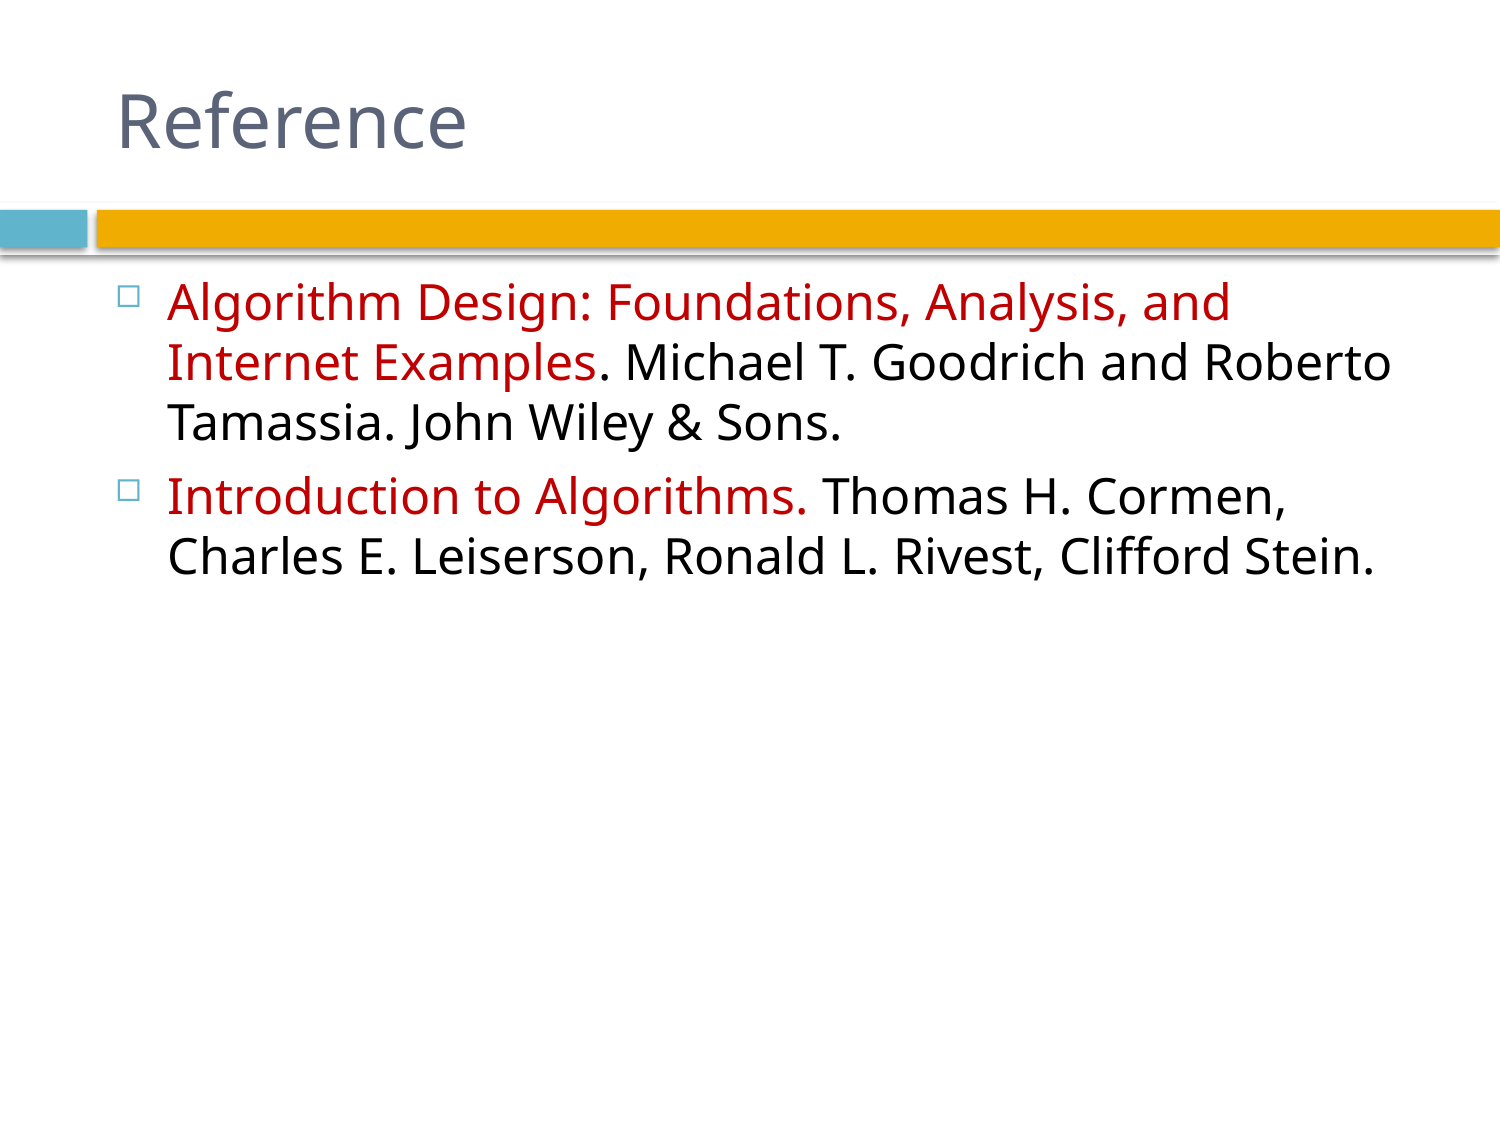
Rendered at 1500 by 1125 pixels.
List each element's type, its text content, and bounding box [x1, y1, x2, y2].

title Reference [100, 37, 1438, 200]
list Algorithm Design: Foundations, Analysis, and Internet Examples. Michael T. Goodrich and Roberto Tamassia. John Wiley & Sons. Introduction to Algorithms. Thomas H. Cormen, Charles E. Leiserson, Ronald L. Rivest, Clifford Stein. [100, 262, 1438, 1000]
